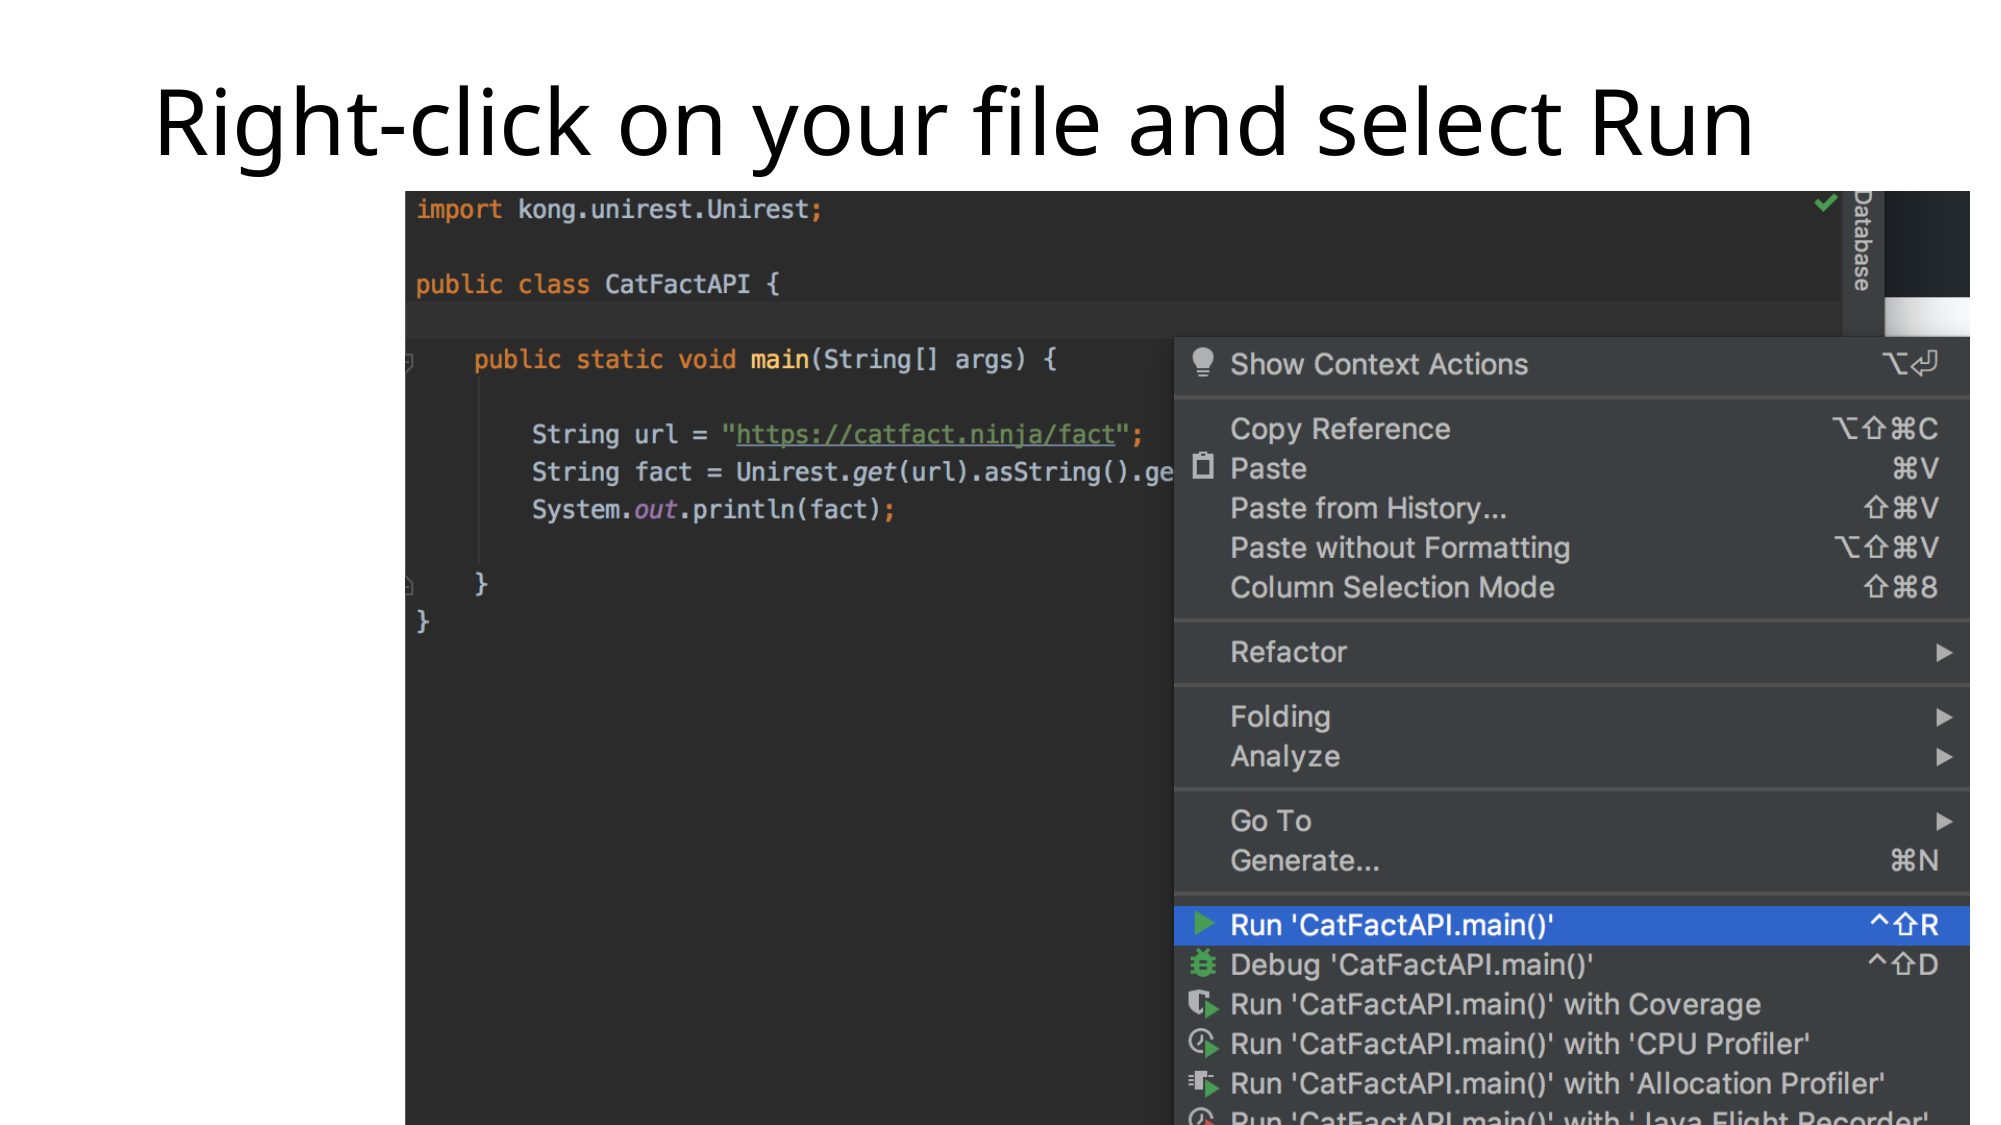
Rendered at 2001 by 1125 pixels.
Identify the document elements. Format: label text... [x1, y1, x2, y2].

title Right-click on your file and select Run [137, 59, 1916, 192]
picture [405, 191, 1970, 1125]
